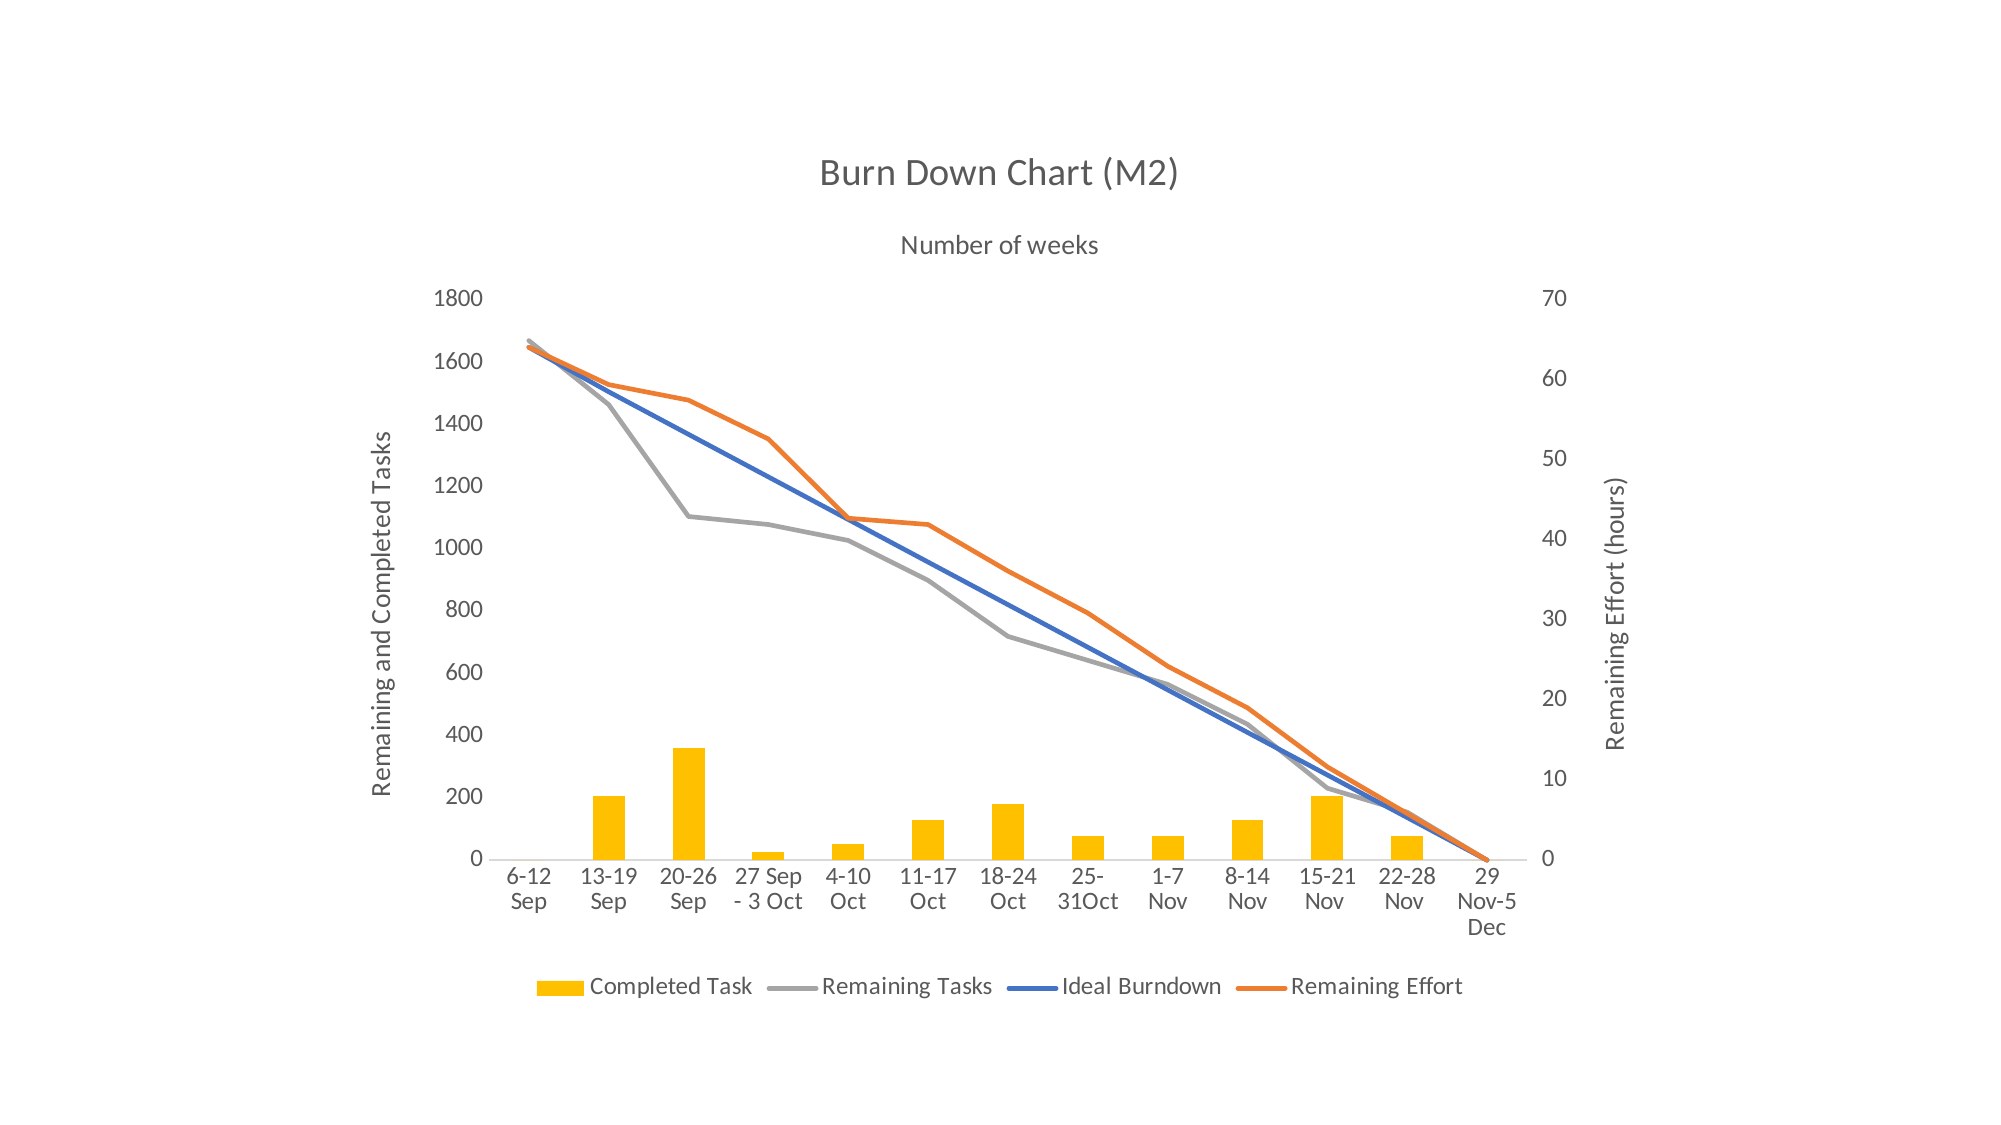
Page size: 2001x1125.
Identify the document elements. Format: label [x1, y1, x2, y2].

chart [333, 117, 1667, 1007]
